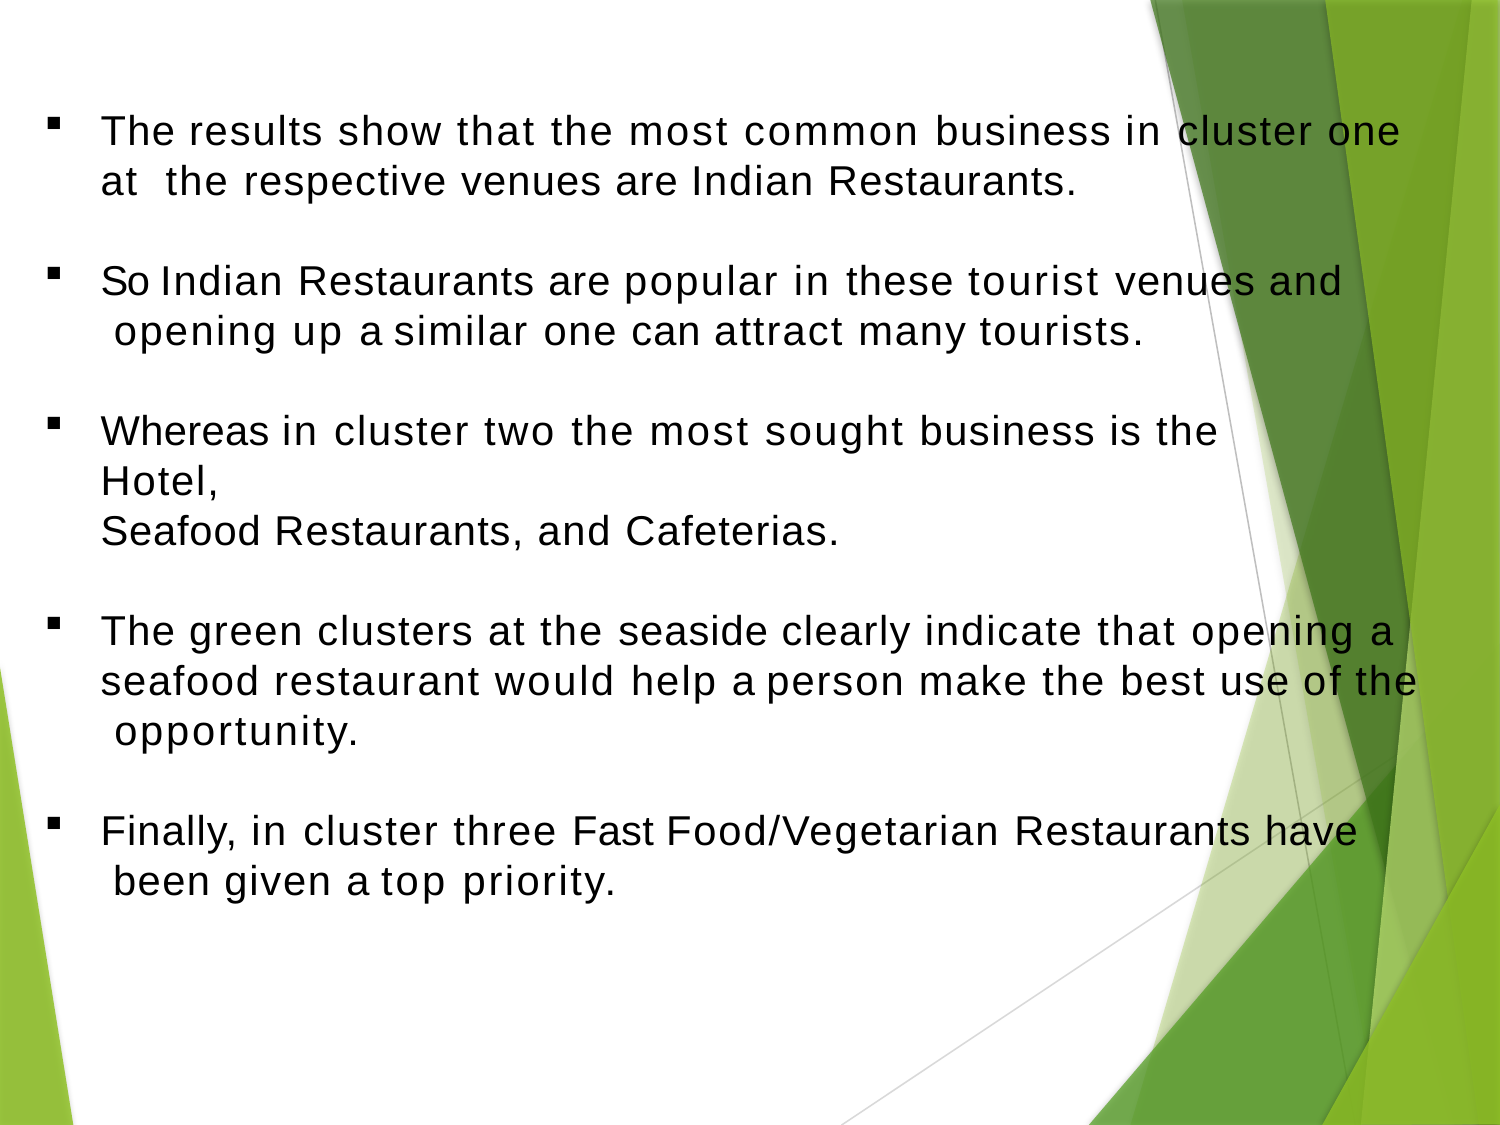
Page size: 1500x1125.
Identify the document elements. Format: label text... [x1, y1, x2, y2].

text_box The results show that the most common business in cluster one at the respective venues are Indian Restaurants. So Indian Restaurants are popular in these tourist venues and opening up a similar one can attract many tourists. Whereas in cluster two the most sought business is the Hotel, Seafood Restaurants, and Cafeterias. The green clusters at the seaside clearly indicate that opening a seafood restaurant would help a person make the best use of the opportunity. Finally, in cluster three Fast Food/Vegetarian Restaurants have been given a top priority. [42, 101, 1451, 904]
